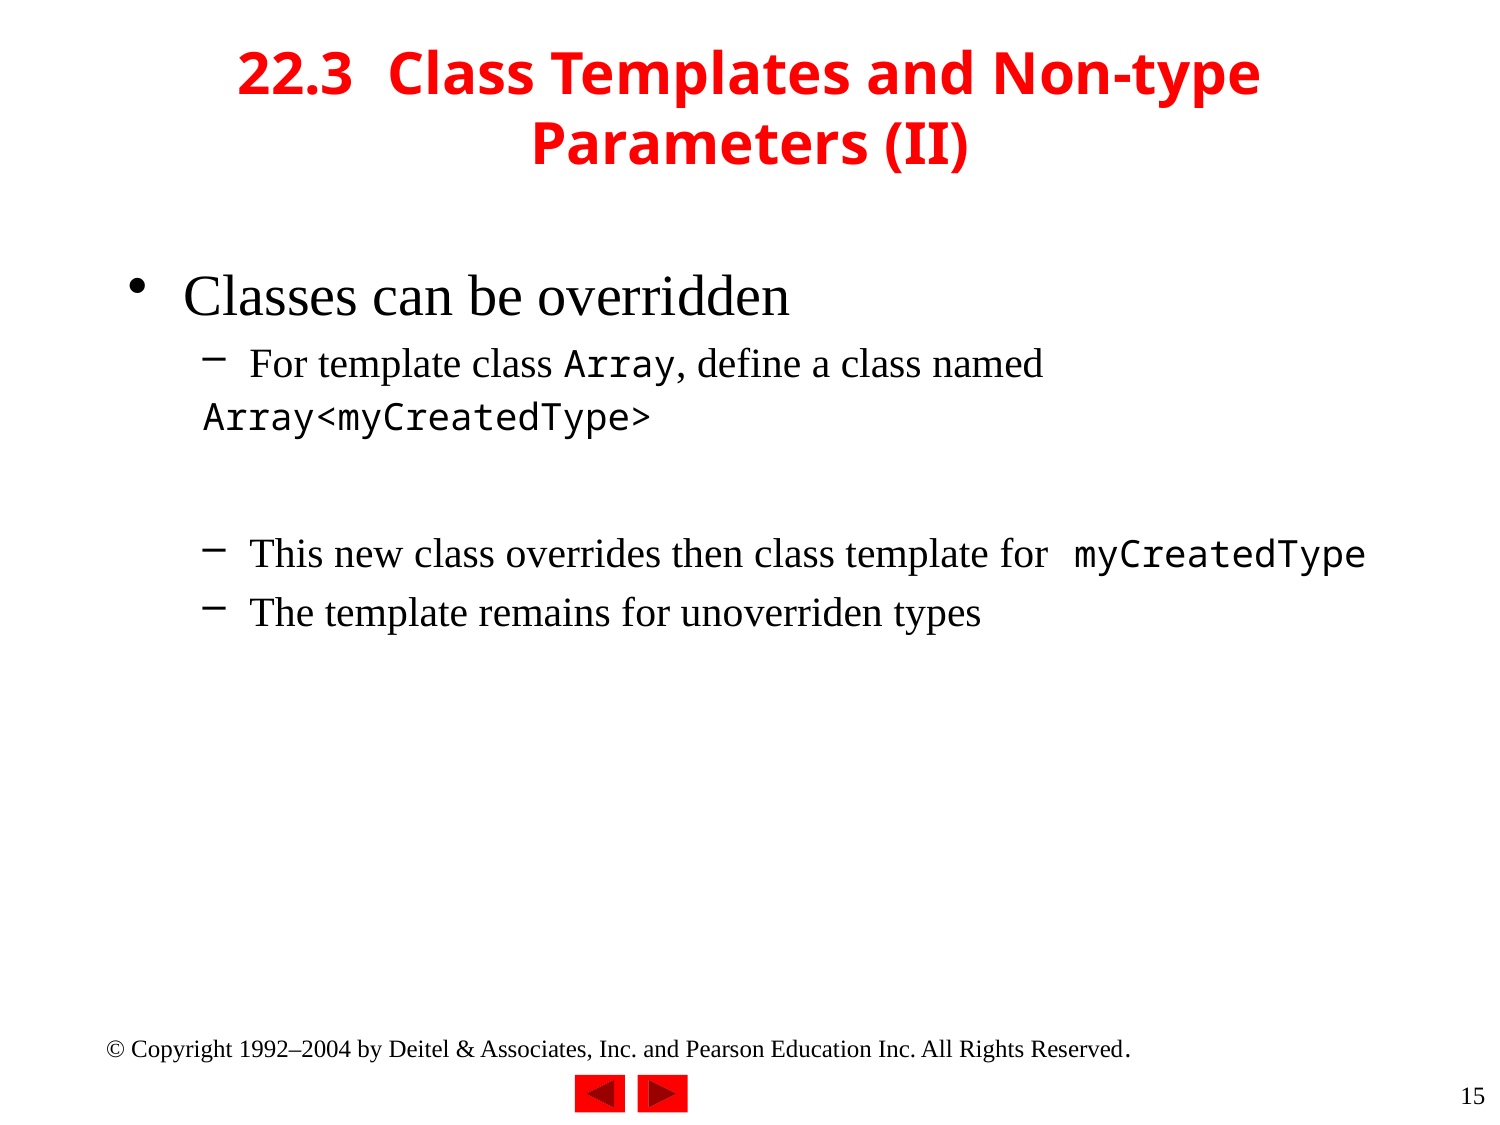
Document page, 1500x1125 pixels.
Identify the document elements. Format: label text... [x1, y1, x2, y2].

list Classes can be overridden For template class Array, define a class named Array<myCreatedType> This new class overrides then class template for myCreatedType The template remains for unoverriden types [112, 249, 1388, 1063]
title 22.3 Class Templates and Non-type Parameters (II) [112, 12, 1388, 200]
